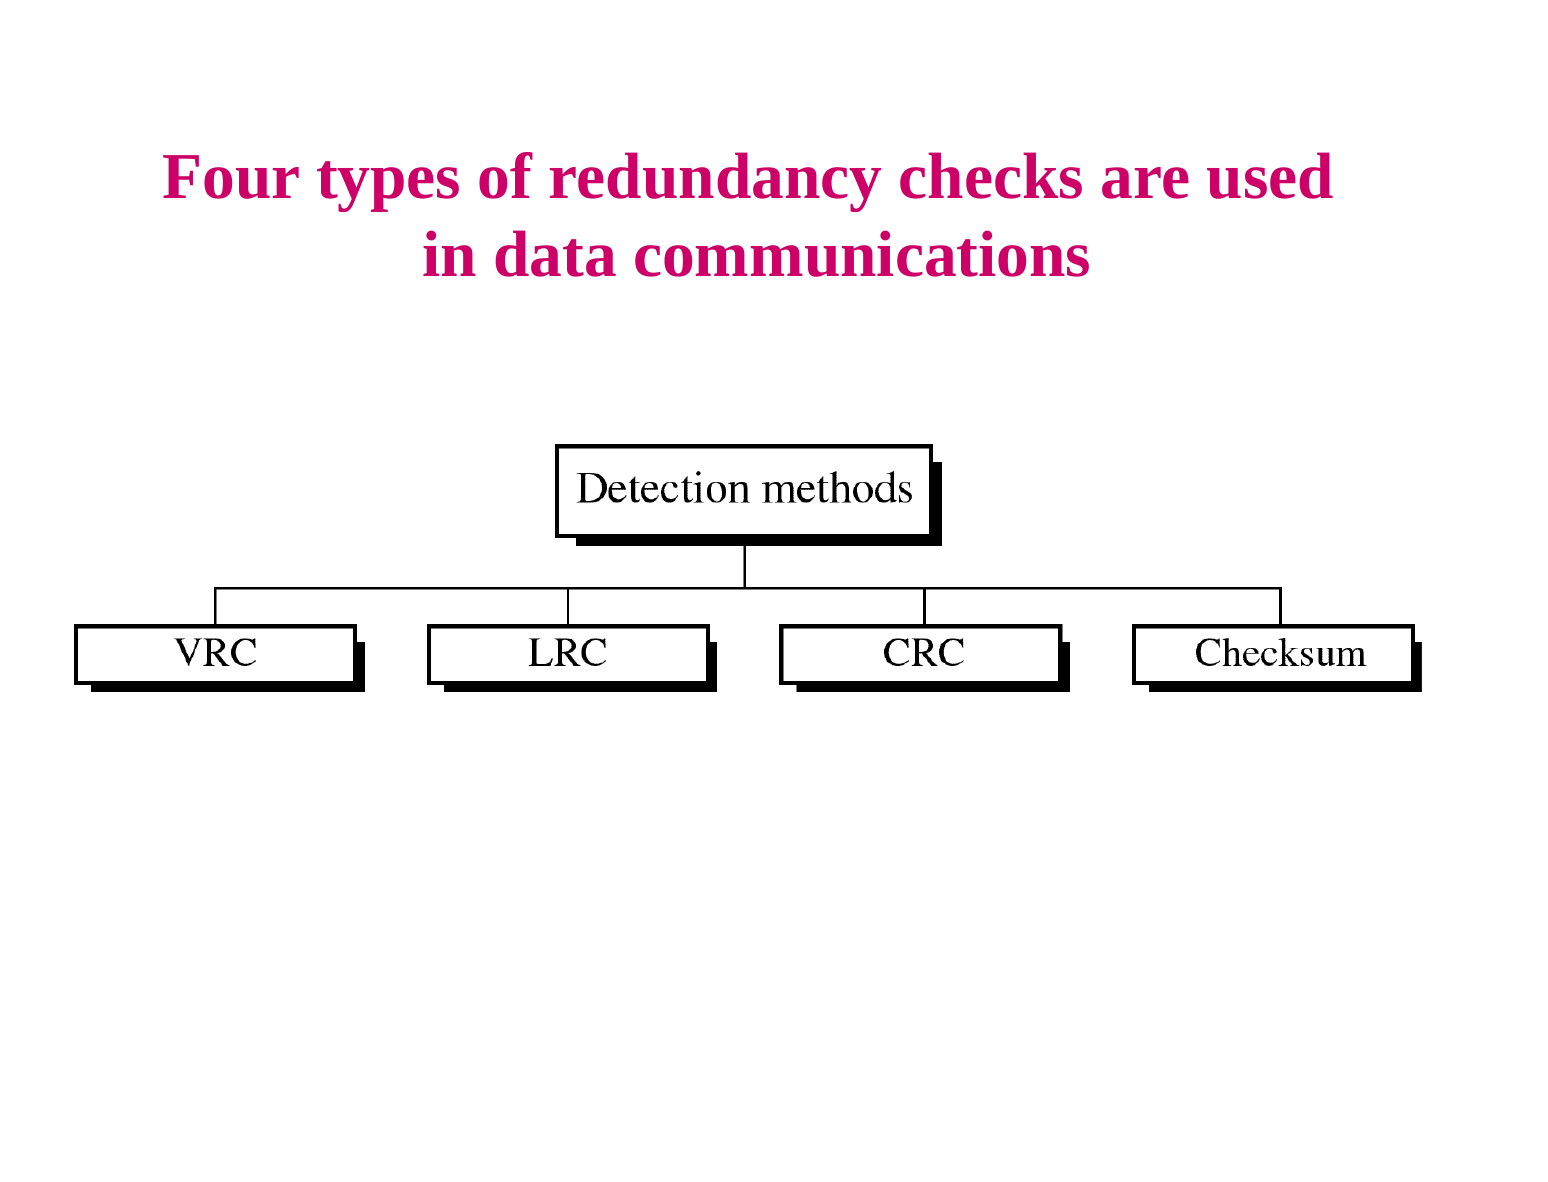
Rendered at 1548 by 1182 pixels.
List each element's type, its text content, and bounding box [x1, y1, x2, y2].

picture [73, 444, 1422, 693]
text_box Four types of redundancy checks are used in data communications [147, 125, 1351, 298]
